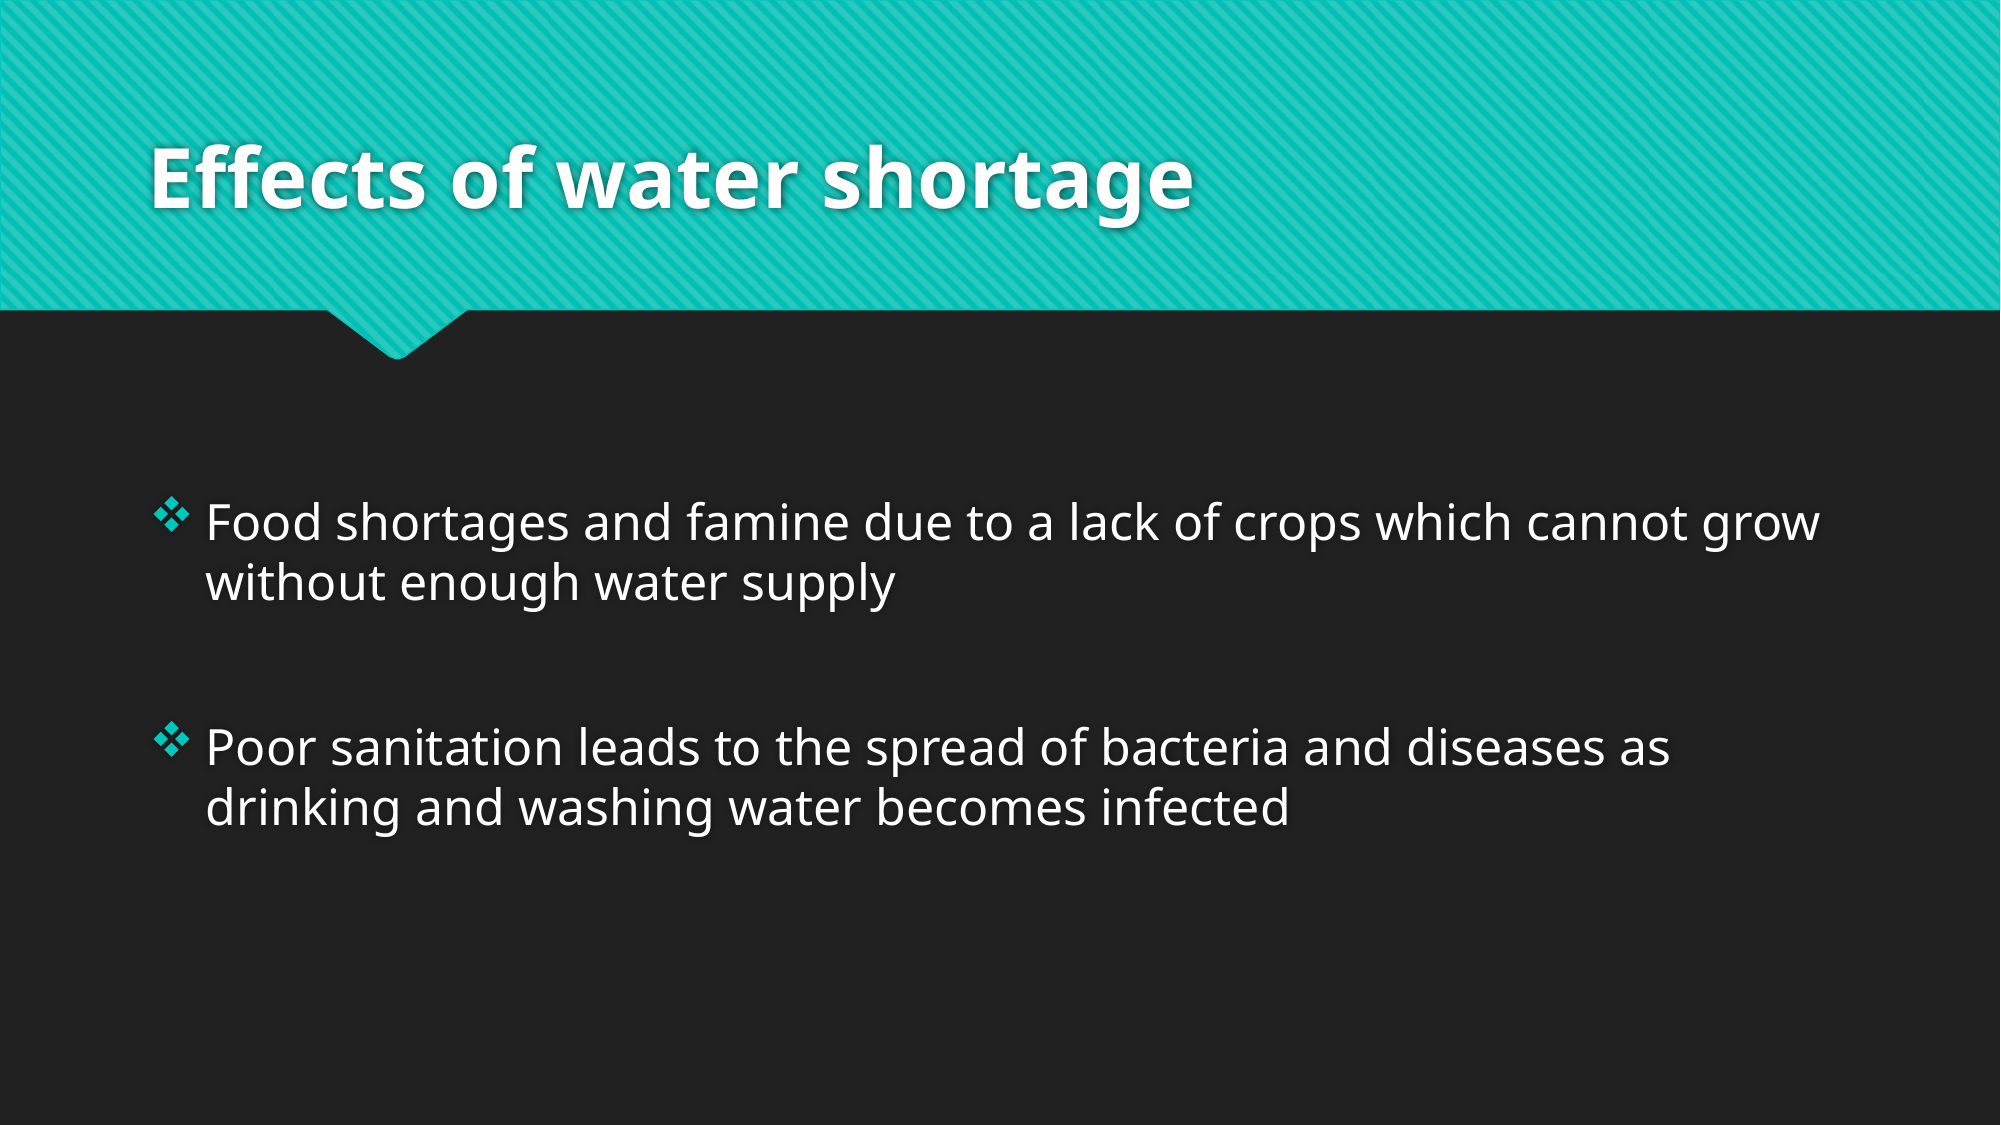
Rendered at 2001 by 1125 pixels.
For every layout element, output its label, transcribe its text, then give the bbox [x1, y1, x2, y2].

list Food shortages and famine due to a lack of crops which cannot grow without enough water supply Poor sanitation leads to the spread of bacteria and diseases as drinking and washing water becomes infected [134, 364, 1866, 962]
title Effects of water shortage [132, 73, 1868, 233]
